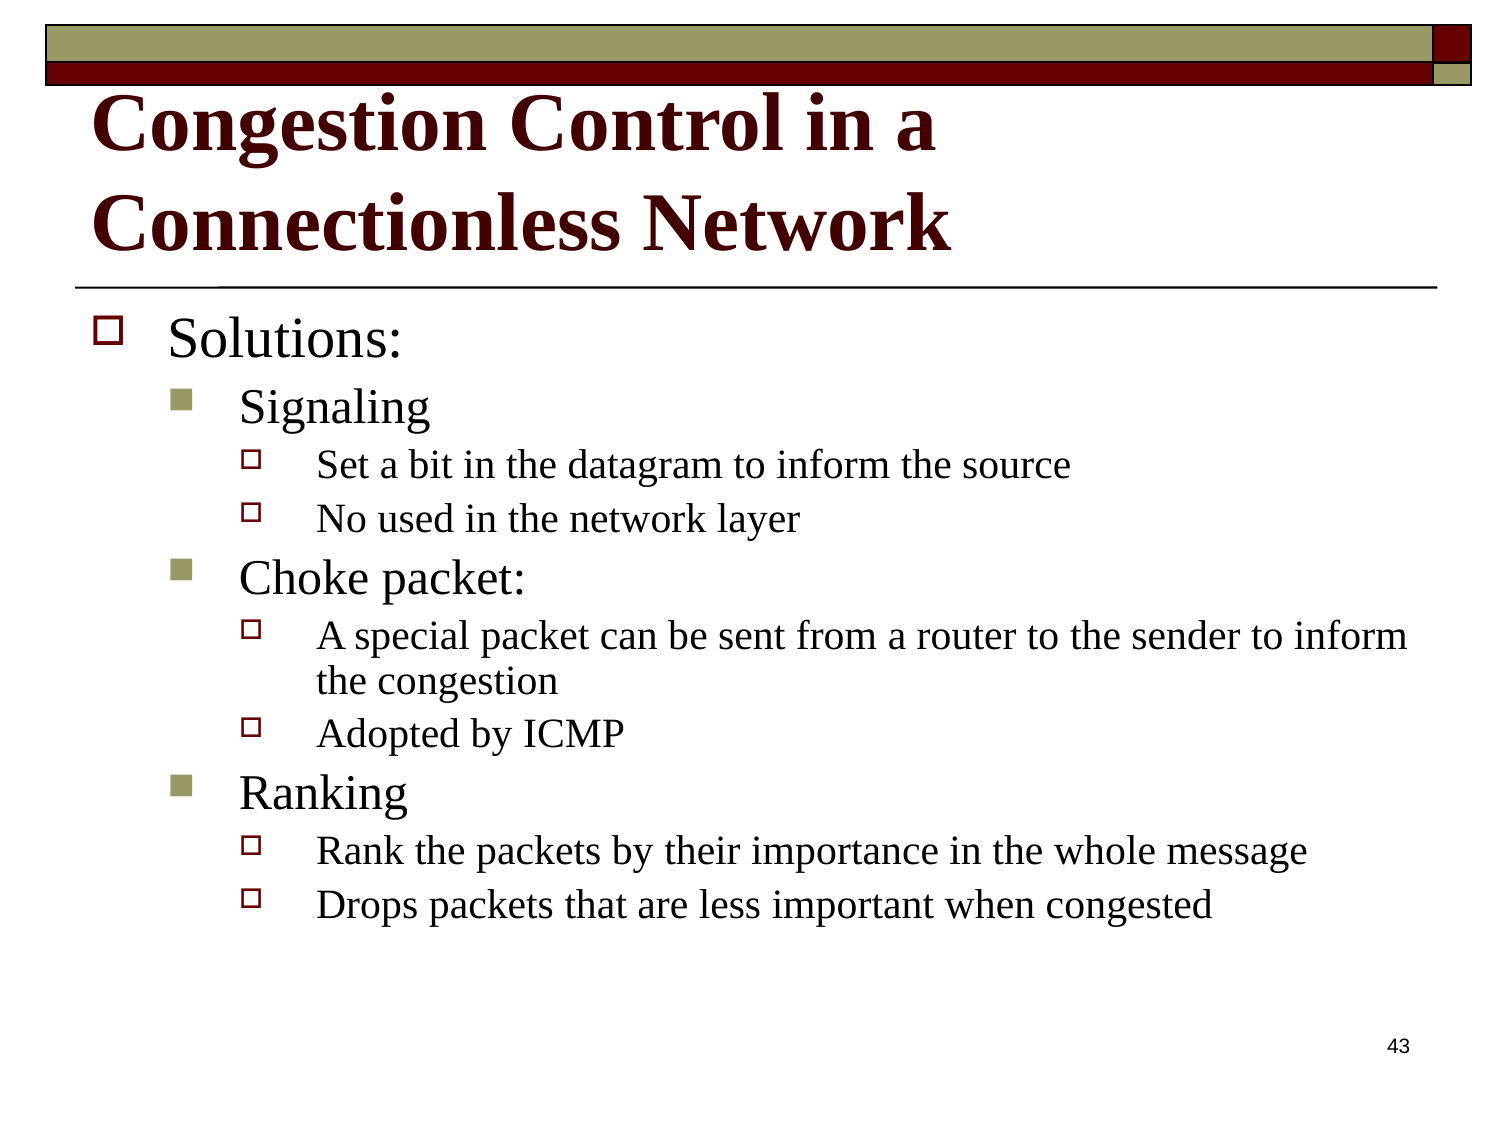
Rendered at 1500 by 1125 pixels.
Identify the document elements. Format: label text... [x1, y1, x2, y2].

list Solutions: Signaling Set a bit in the datagram to inform the source No used in the network layer Choke packet: A special packet can be sent from a router to the sender to inform the congestion Adopted by ICMP Ranking Rank the packets by their importance in the whole message Drops packets that are less important when congested [74, 299, 1426, 1006]
slide_number 43 [1112, 1024, 1426, 1101]
title Congestion Control in a Connectionless Network [74, 87, 1426, 276]
